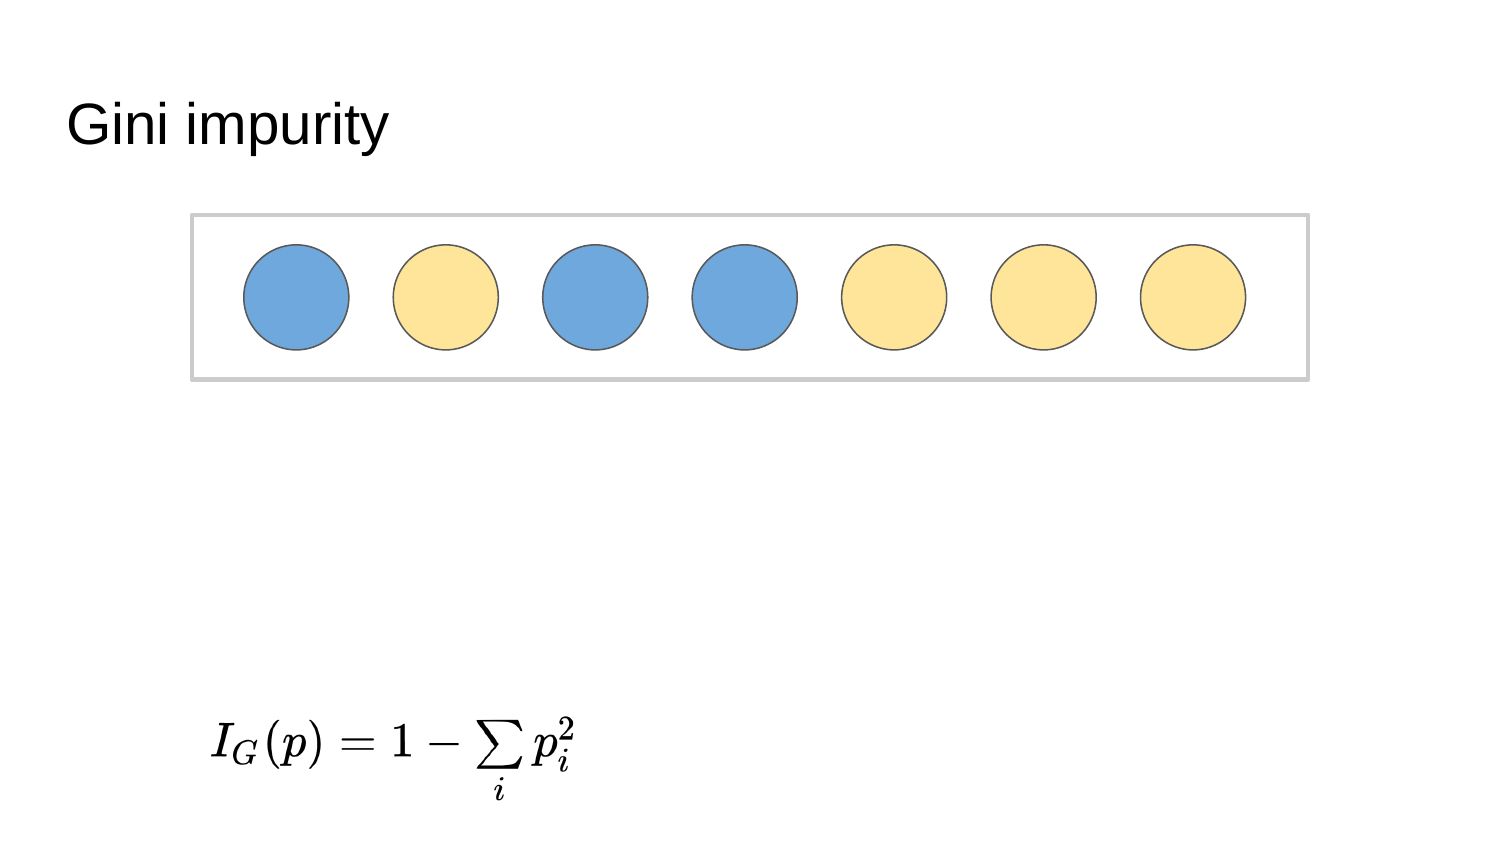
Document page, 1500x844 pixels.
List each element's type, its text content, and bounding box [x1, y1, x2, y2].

text_box [991, 244, 1097, 350]
text_box [393, 244, 499, 350]
text_box [243, 244, 349, 350]
text_box [542, 244, 648, 350]
text_box [841, 244, 947, 350]
text_box [1140, 244, 1246, 350]
text_box [692, 244, 798, 350]
picture [209, 713, 581, 808]
title Gini impurity [51, 71, 1449, 166]
text_box [191, 214, 1308, 380]
